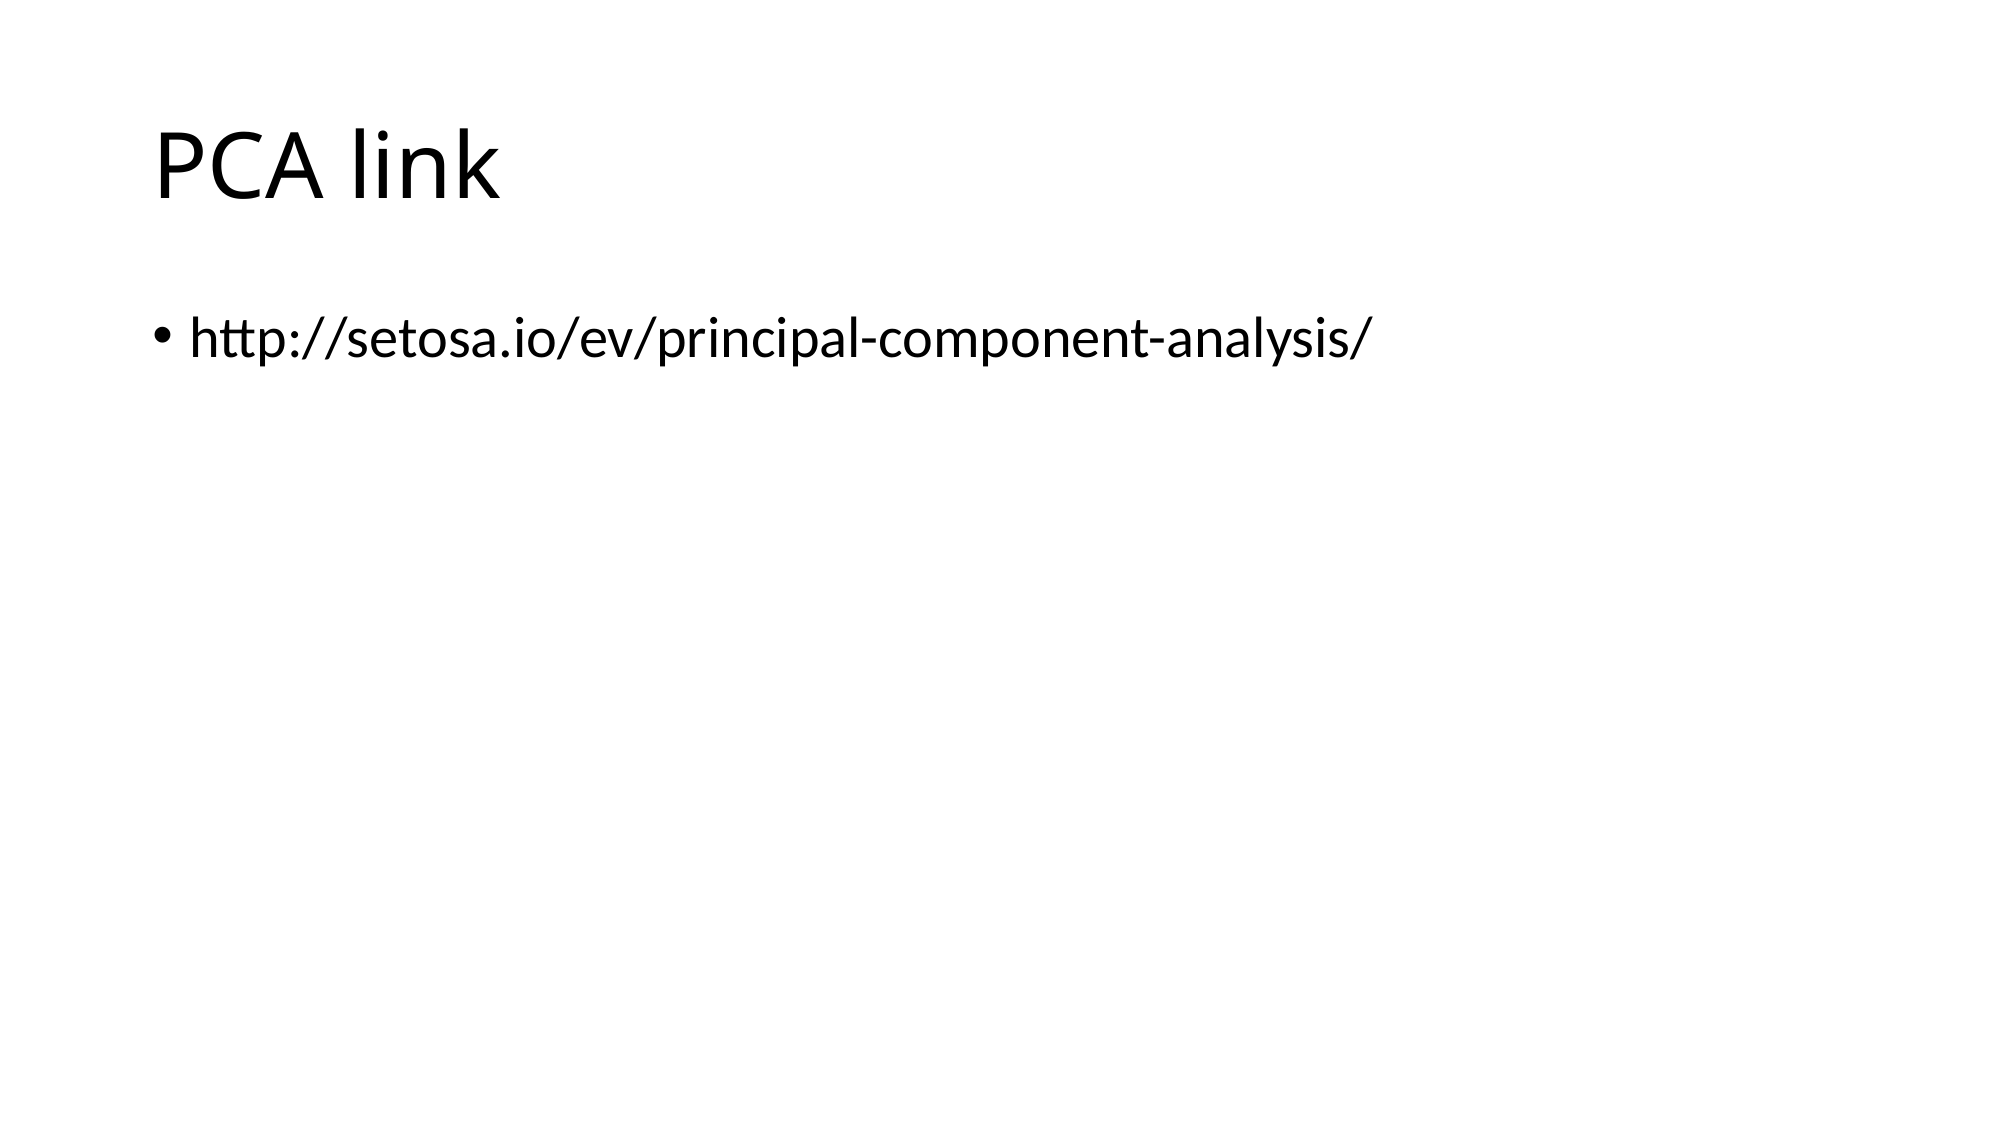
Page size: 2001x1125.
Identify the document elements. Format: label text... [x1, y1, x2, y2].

title PCA link [137, 59, 1863, 278]
list http://setosa.io/ev/principal-component-analysis/ [137, 299, 1863, 1014]
